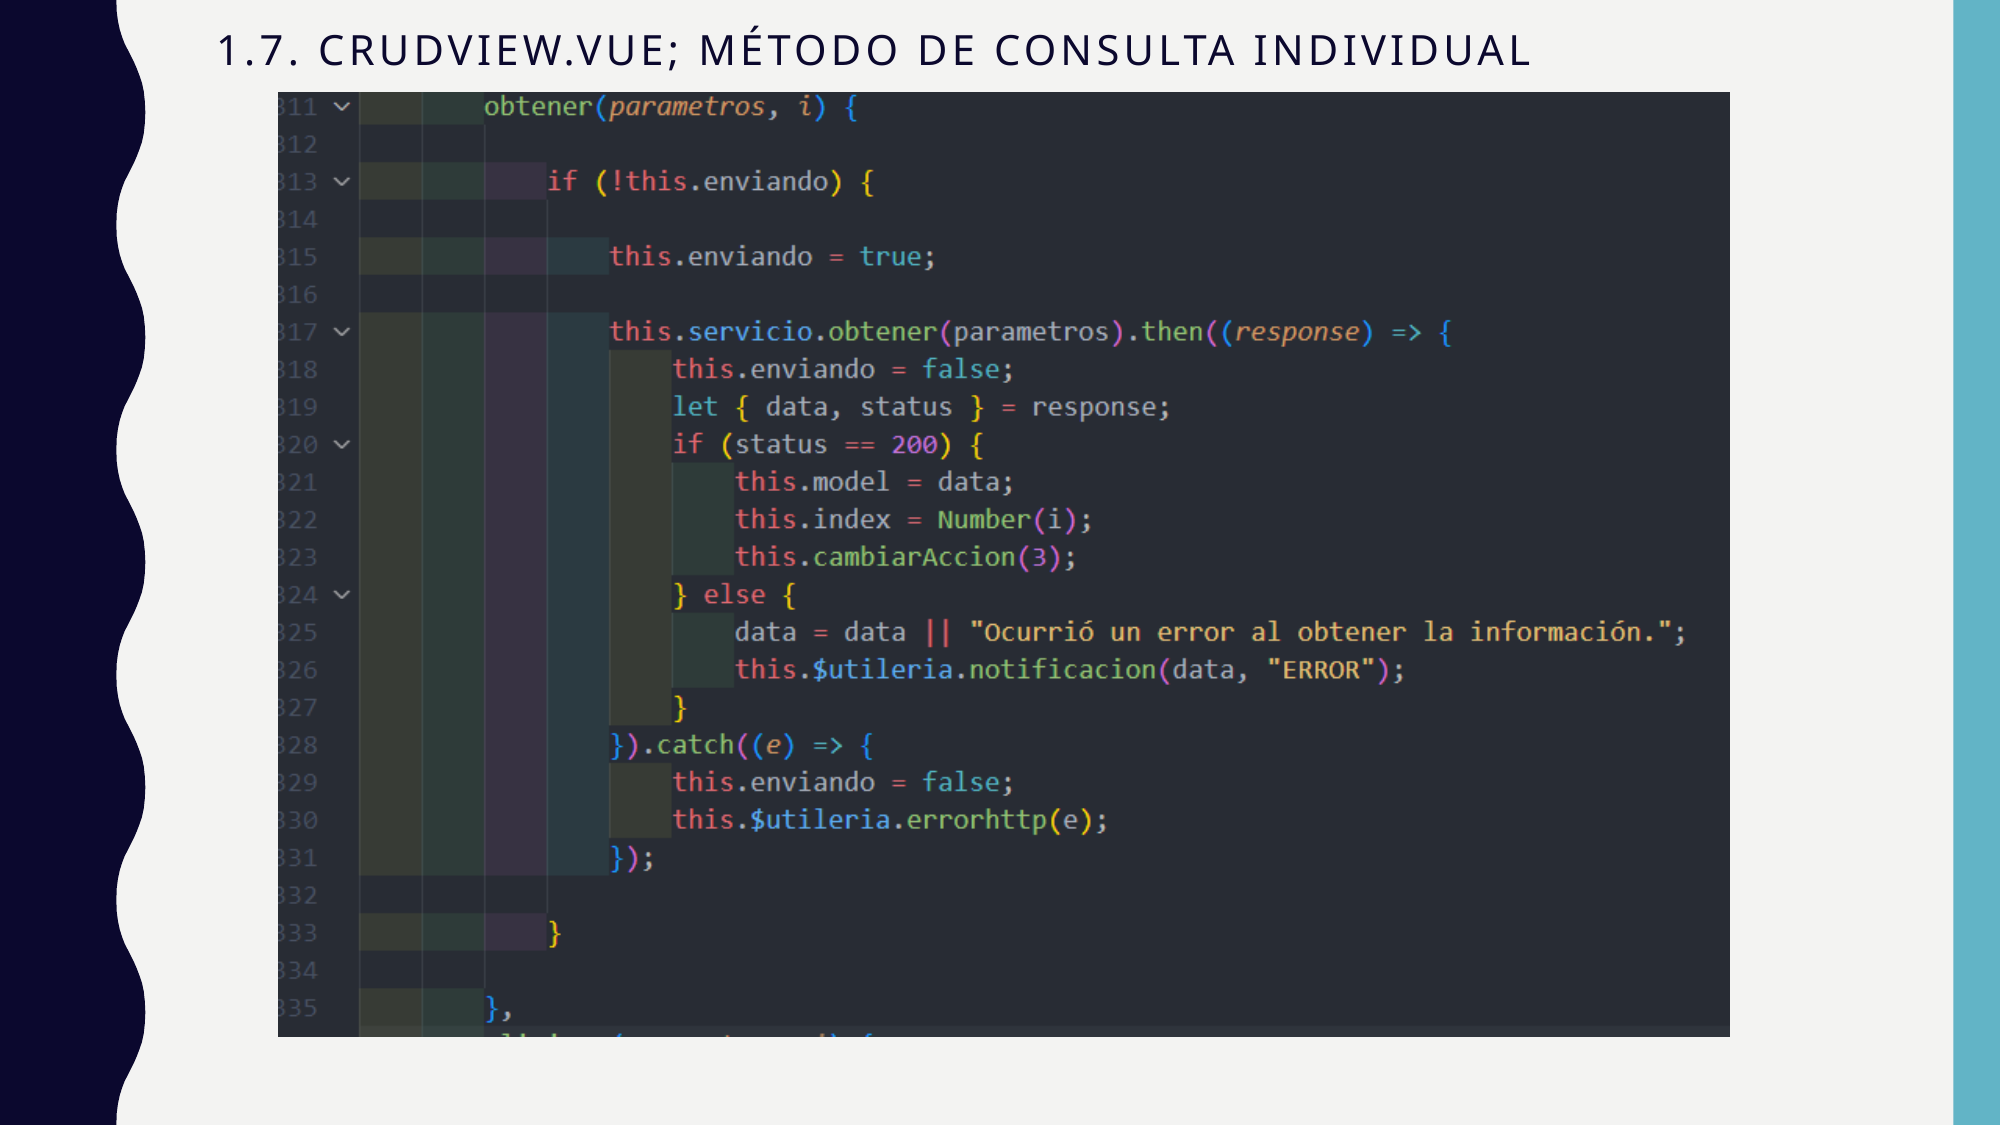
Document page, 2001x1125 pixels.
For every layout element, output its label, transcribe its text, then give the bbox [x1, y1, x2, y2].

title 1.7. CrudVIEW.VUE; método de consulta individual [201, 21, 1986, 120]
picture [277, 92, 1731, 1037]
